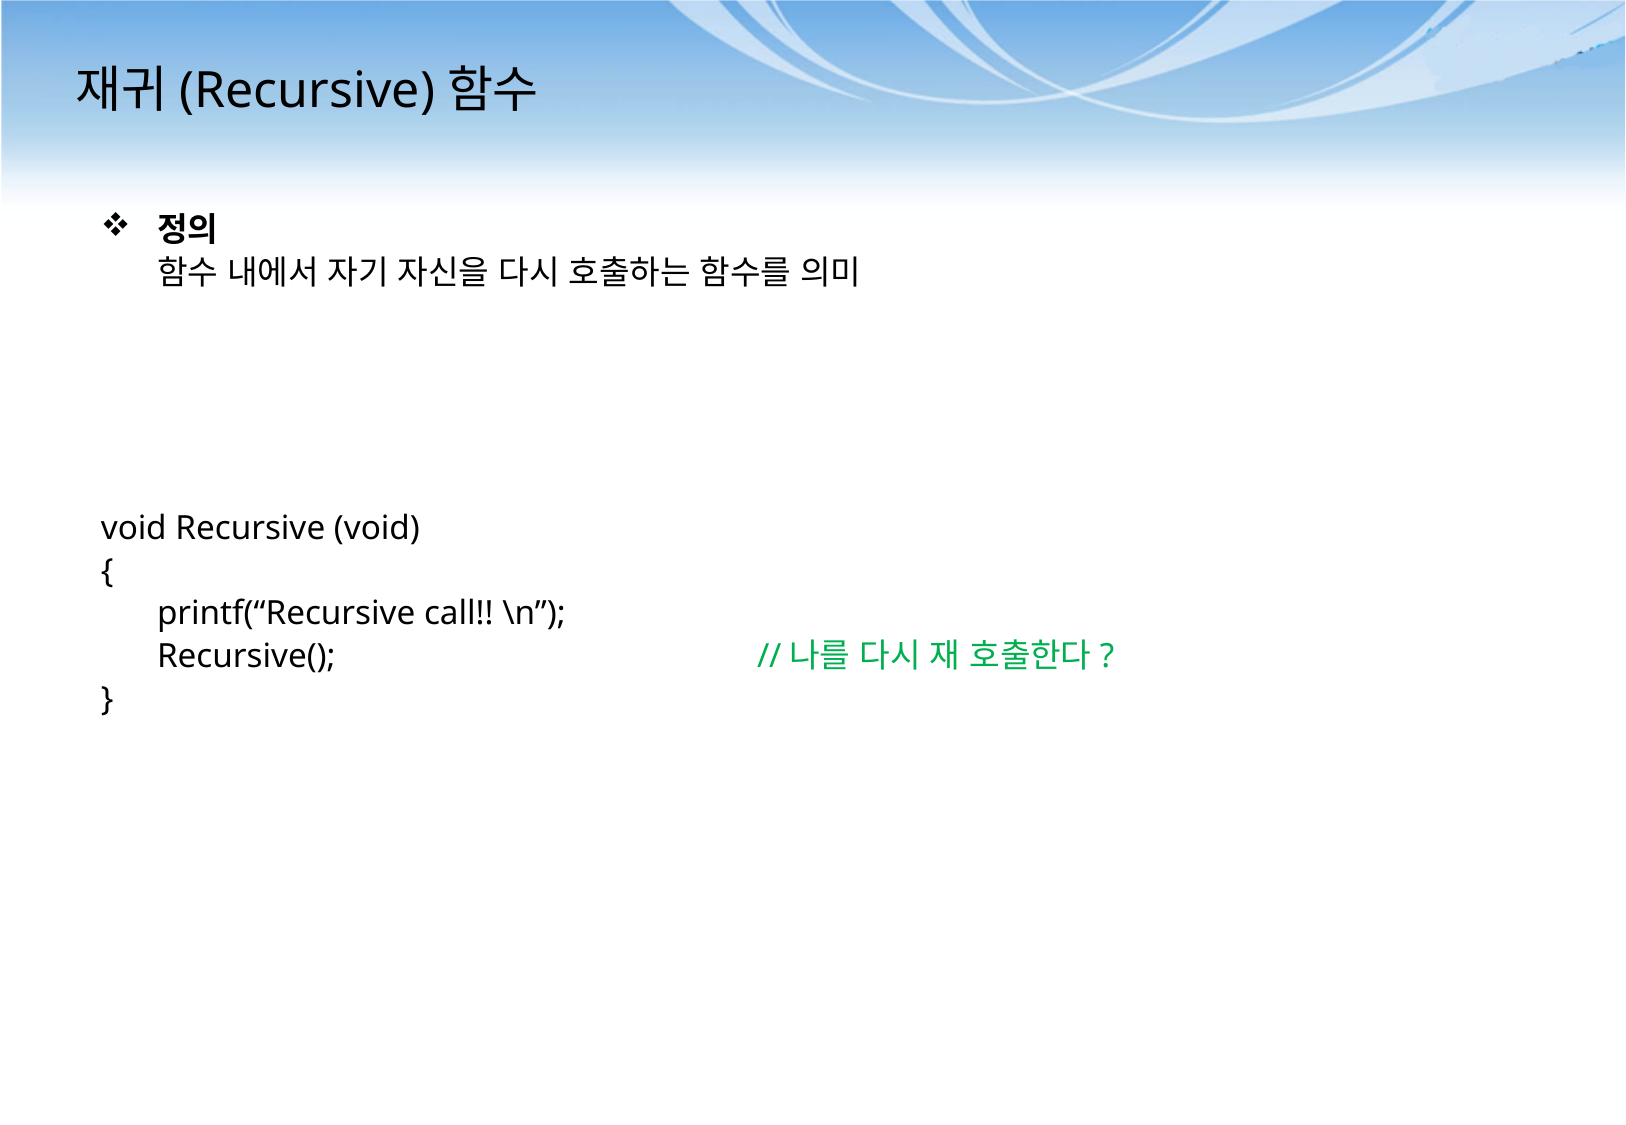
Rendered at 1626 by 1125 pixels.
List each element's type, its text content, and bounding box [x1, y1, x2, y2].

title 재귀(Recursive)함수 [60, 46, 1001, 128]
picture [0, 0, 1626, 1125]
text_box 정의 함수 내에서 자기 자신을 다시 호출하는 함수를 의미 void Recursive (void) { printf(“Recursive call!! \n”); Recursive(); //나를 다시 재 호출한다? } [85, 205, 1422, 1043]
